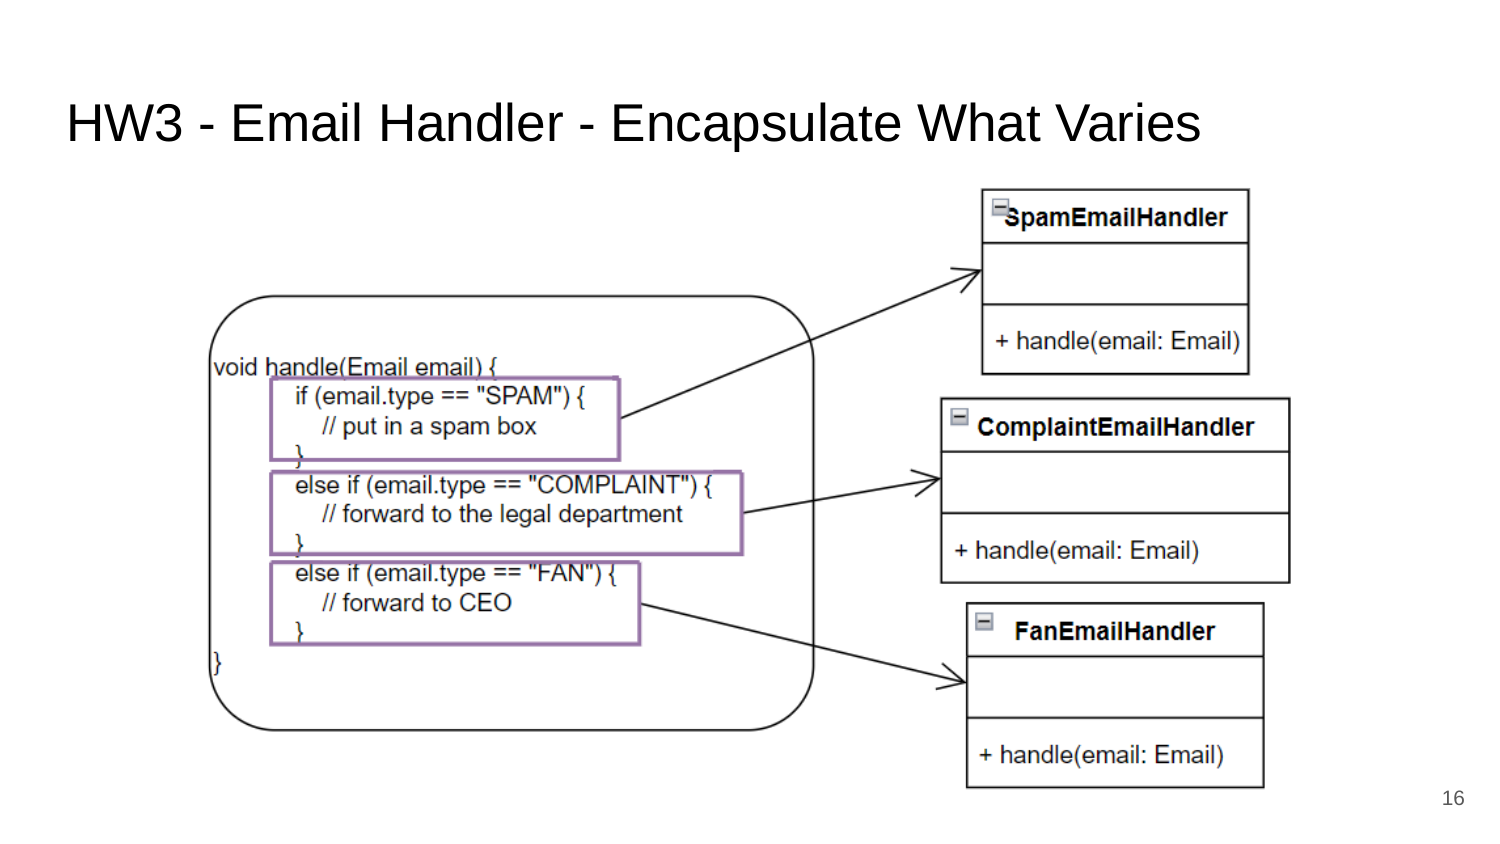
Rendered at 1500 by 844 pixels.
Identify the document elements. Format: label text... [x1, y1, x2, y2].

slide_number ‹#› [1389, 764, 1480, 830]
picture [192, 166, 1308, 801]
title HW3 - Email Handler - Encapsulate What Varies [51, 72, 1449, 167]
